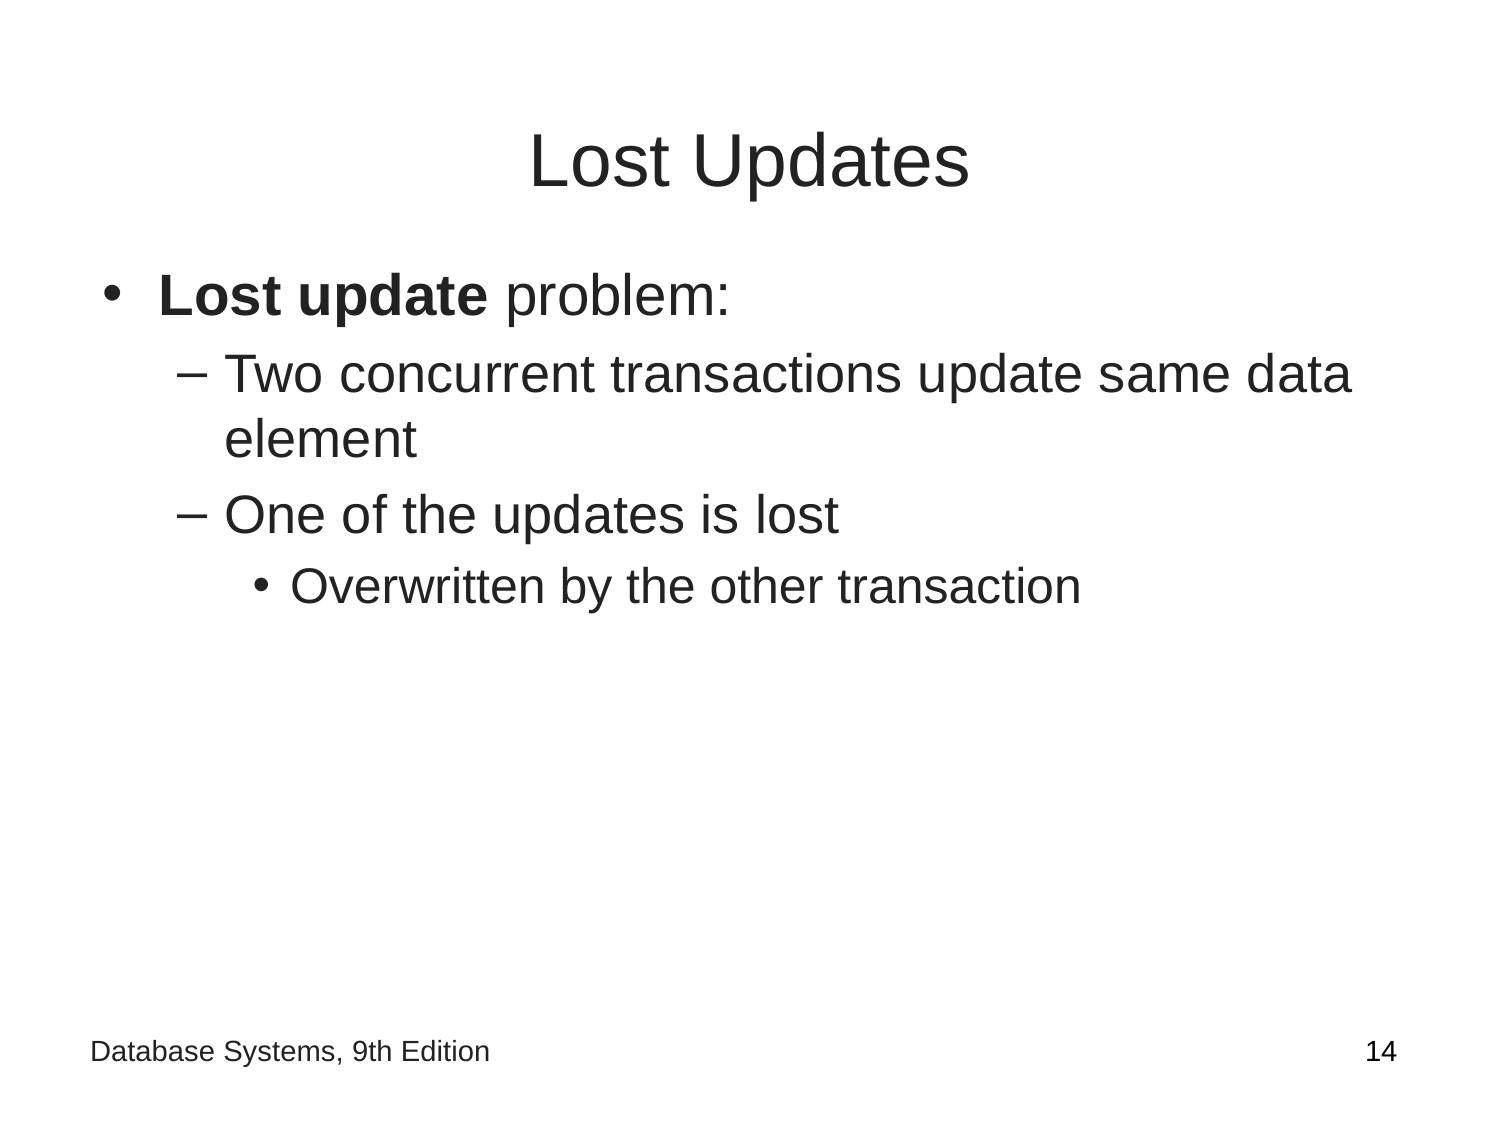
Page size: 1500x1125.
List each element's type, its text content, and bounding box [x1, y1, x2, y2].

text_box ‹#› [1074, 1024, 1413, 1103]
title Lost Updates [87, 62, 1413, 249]
text_box Database Systems, 9th Edition [75, 1025, 713, 1125]
list Lost update problem: Two concurrent transactions update same data element One of the updates is lost Overwritten by the other transaction [87, 249, 1413, 1025]
